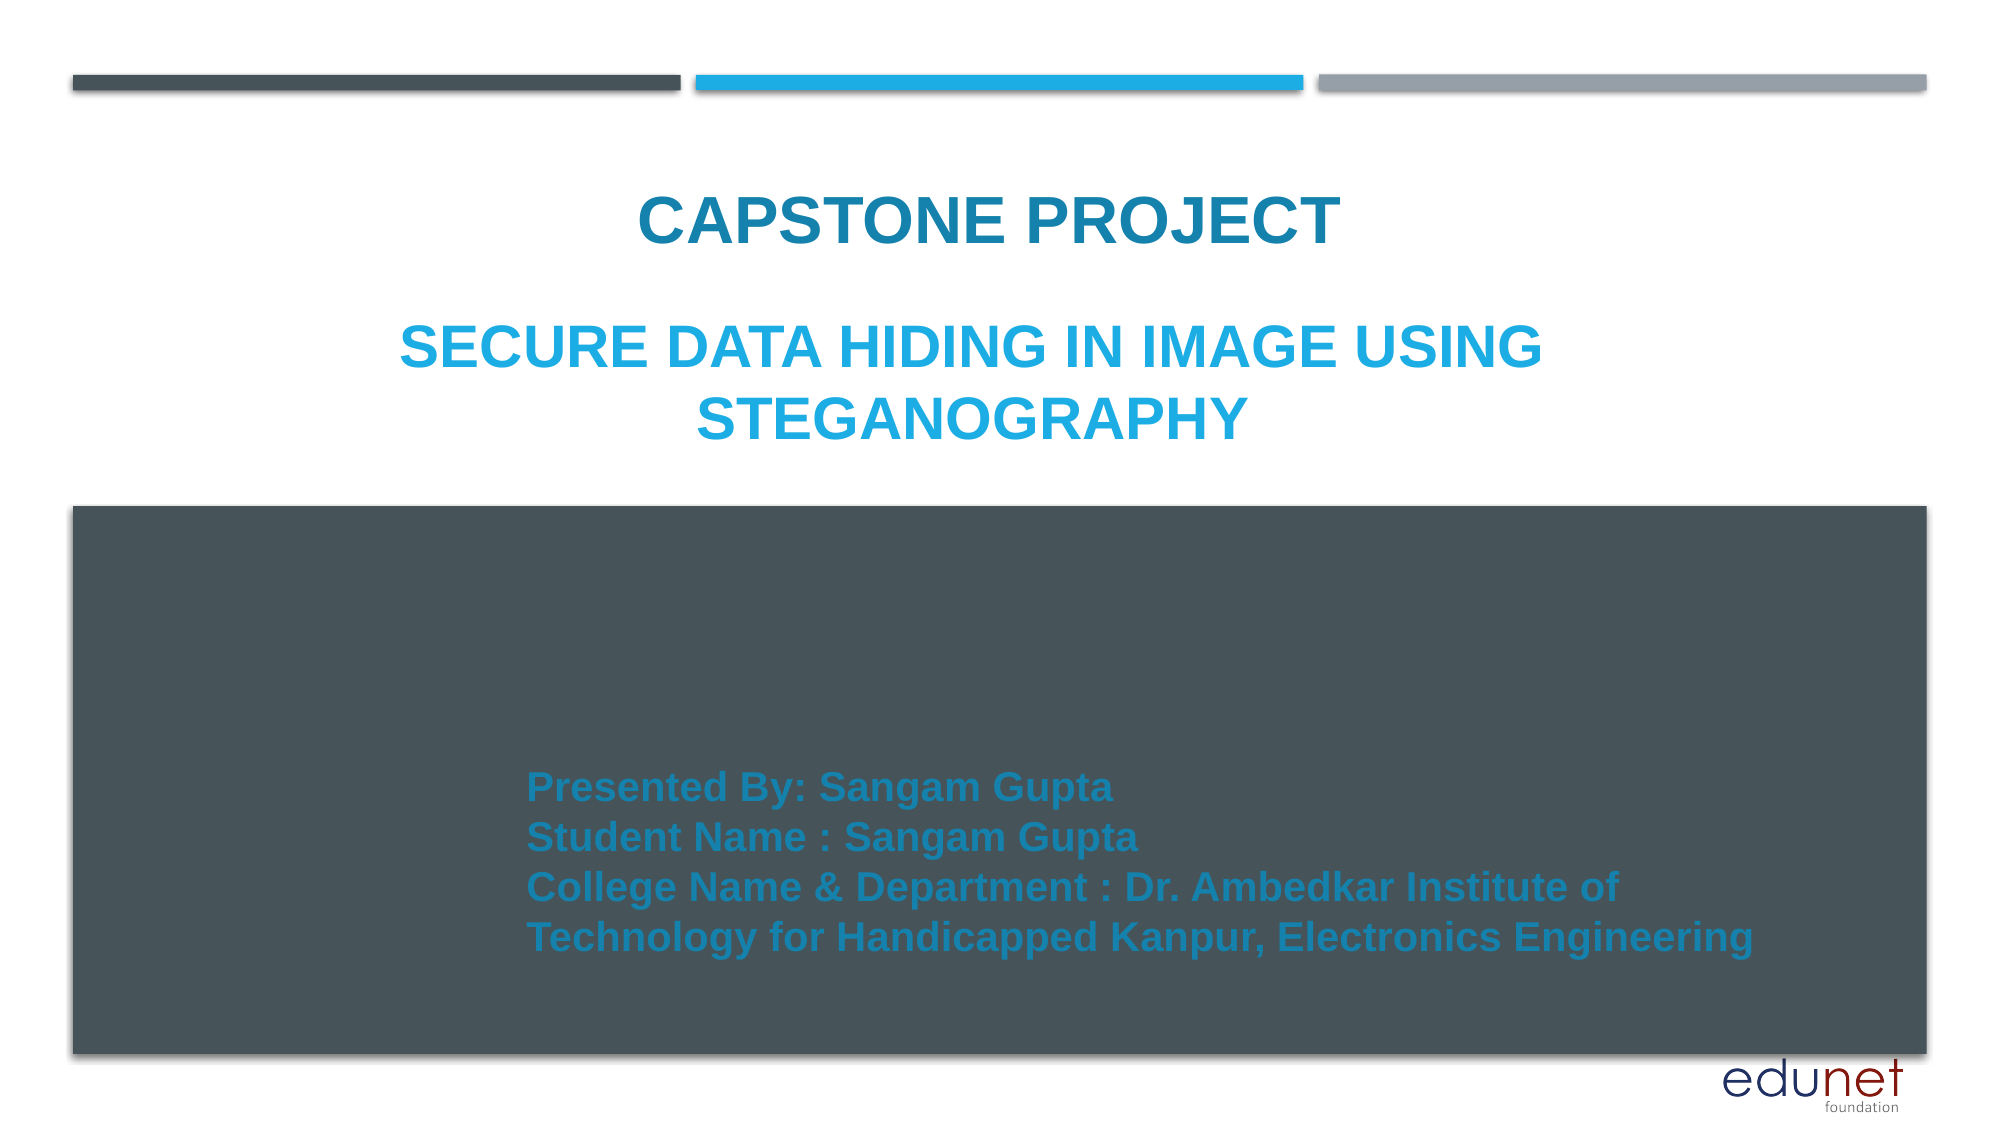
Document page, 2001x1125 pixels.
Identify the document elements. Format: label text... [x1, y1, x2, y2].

picture [1719, 1056, 1905, 1116]
text_box CAPSTONE PROJECT [0, 169, 2000, 265]
title Secure Data Hiding in Image Using Steganography [222, 298, 1723, 460]
text_box Presented By: Sangam Gupta Student Name : Sangam Gupta College Name & Department : Dr. Ambedkar Institute of Technology for Handicapped Kanpur, Electronics Engineering [511, 752, 1821, 1018]
